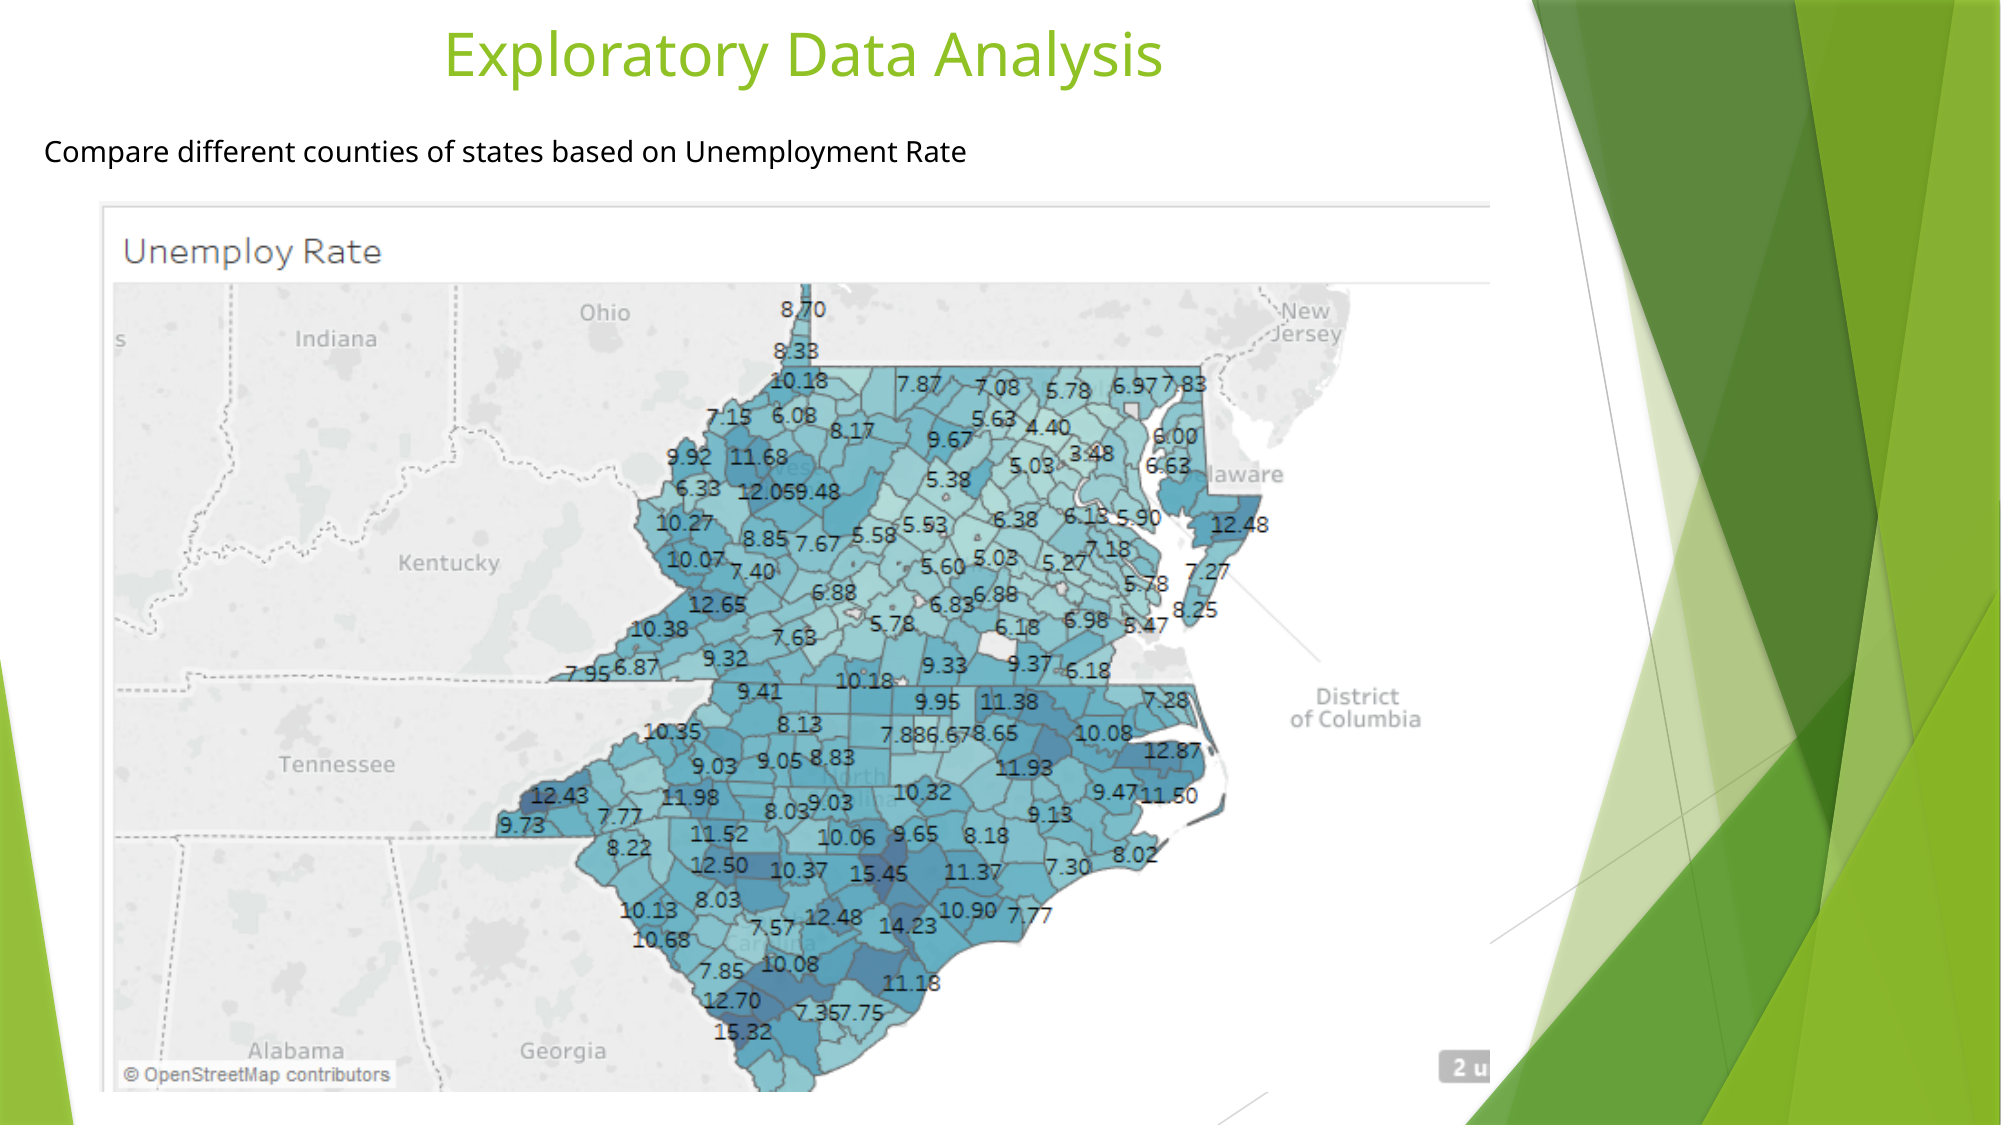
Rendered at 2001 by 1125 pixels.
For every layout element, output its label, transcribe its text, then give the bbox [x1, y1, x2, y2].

picture [98, 201, 1490, 1092]
text_box Exploratory Data Analysis [99, 8, 1510, 101]
text_box Compare different counties of states based on Unemployment Rate [28, 126, 1581, 176]
